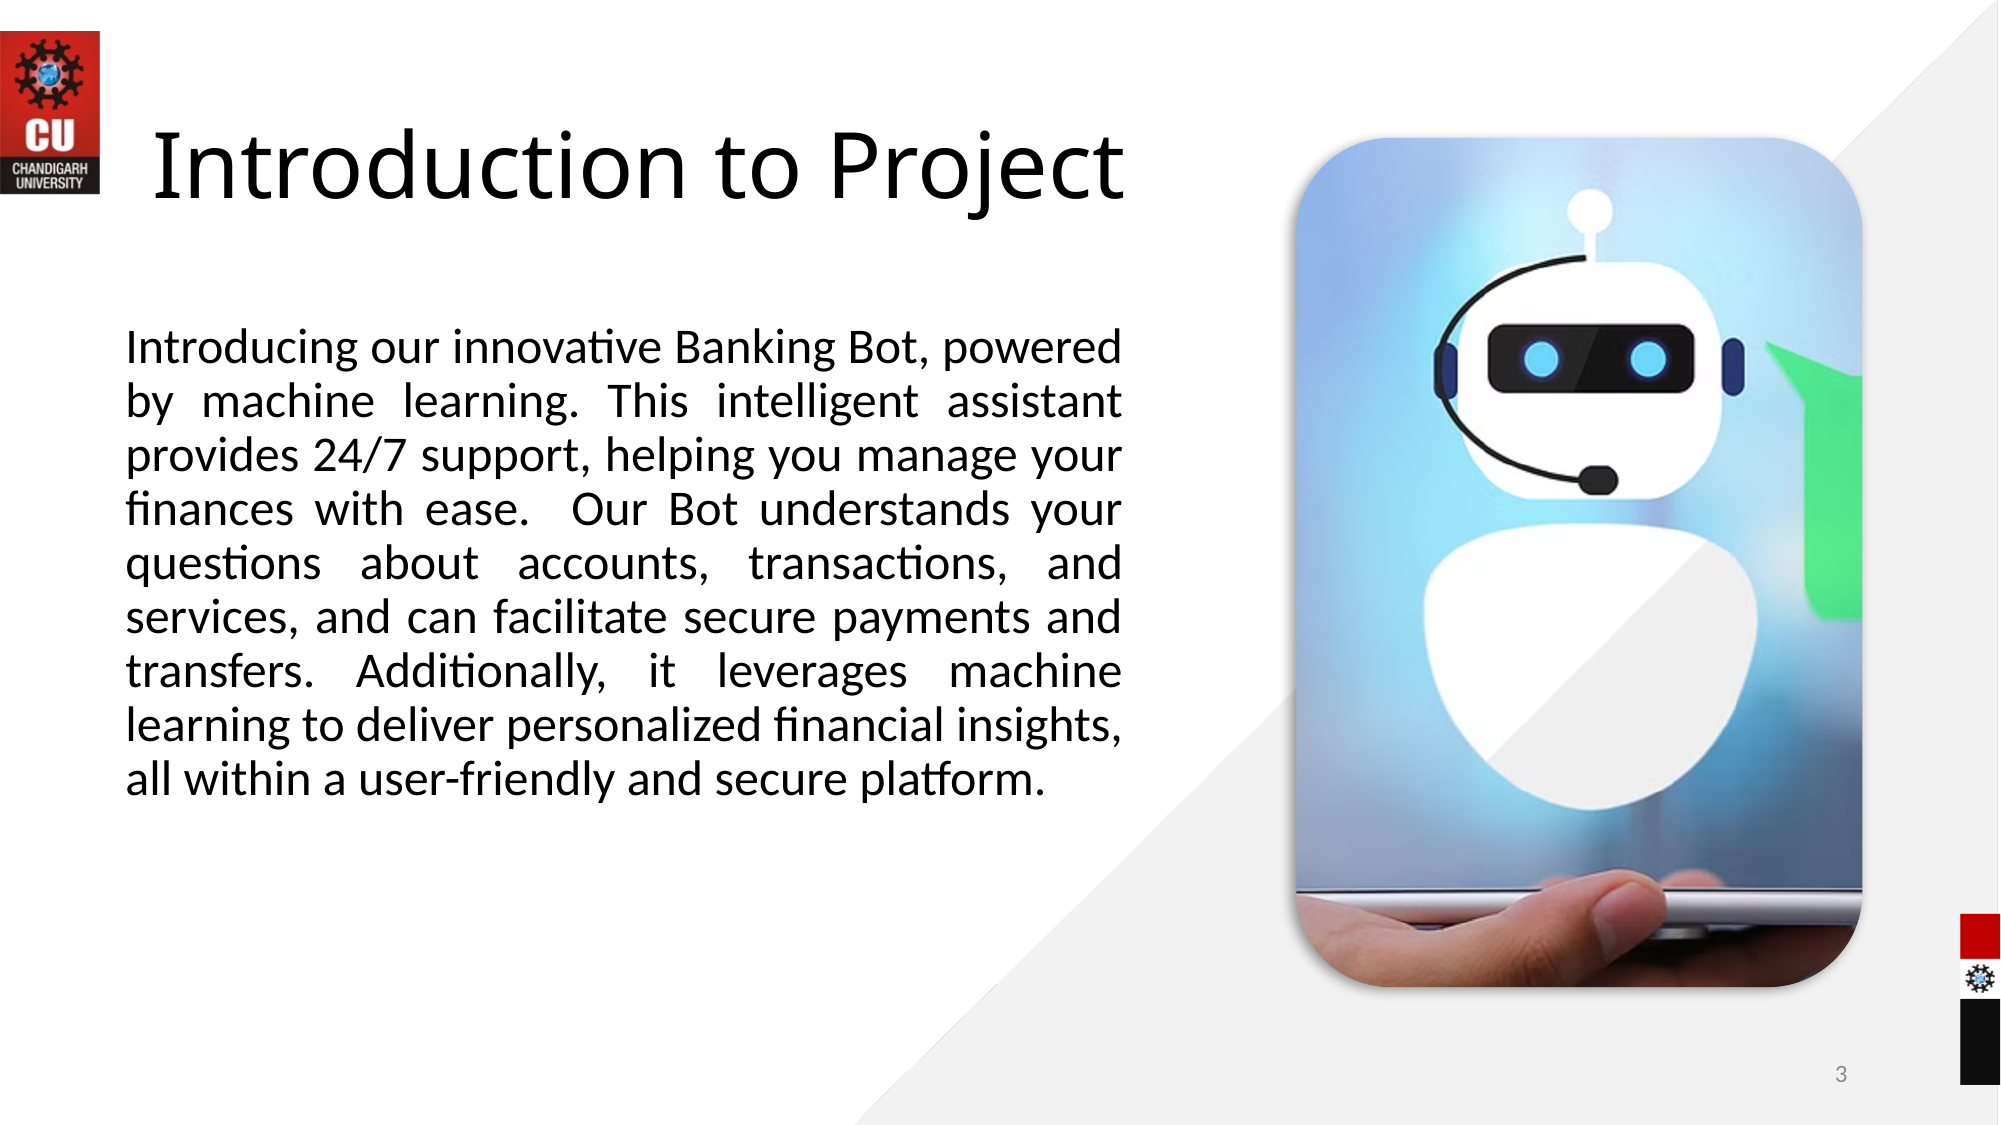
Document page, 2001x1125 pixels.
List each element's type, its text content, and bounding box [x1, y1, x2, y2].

title Introduction to Project [137, 59, 1863, 278]
slide_number 3 [1412, 1042, 1863, 1103]
list Introducing our innovative Banking Bot, powered by machine learning. This intelligent assistant provides 24/7 support, helping you manage your finances with ease. Our Bot understands your questions about accounts, transactions, and services, and can facilitate secure payments and transfers. Additionally, it leverages machine learning to deliver personalized financial insights, all within a user-friendly and secure platform. [110, 313, 1139, 870]
picture [0, 0, 2001, 1125]
